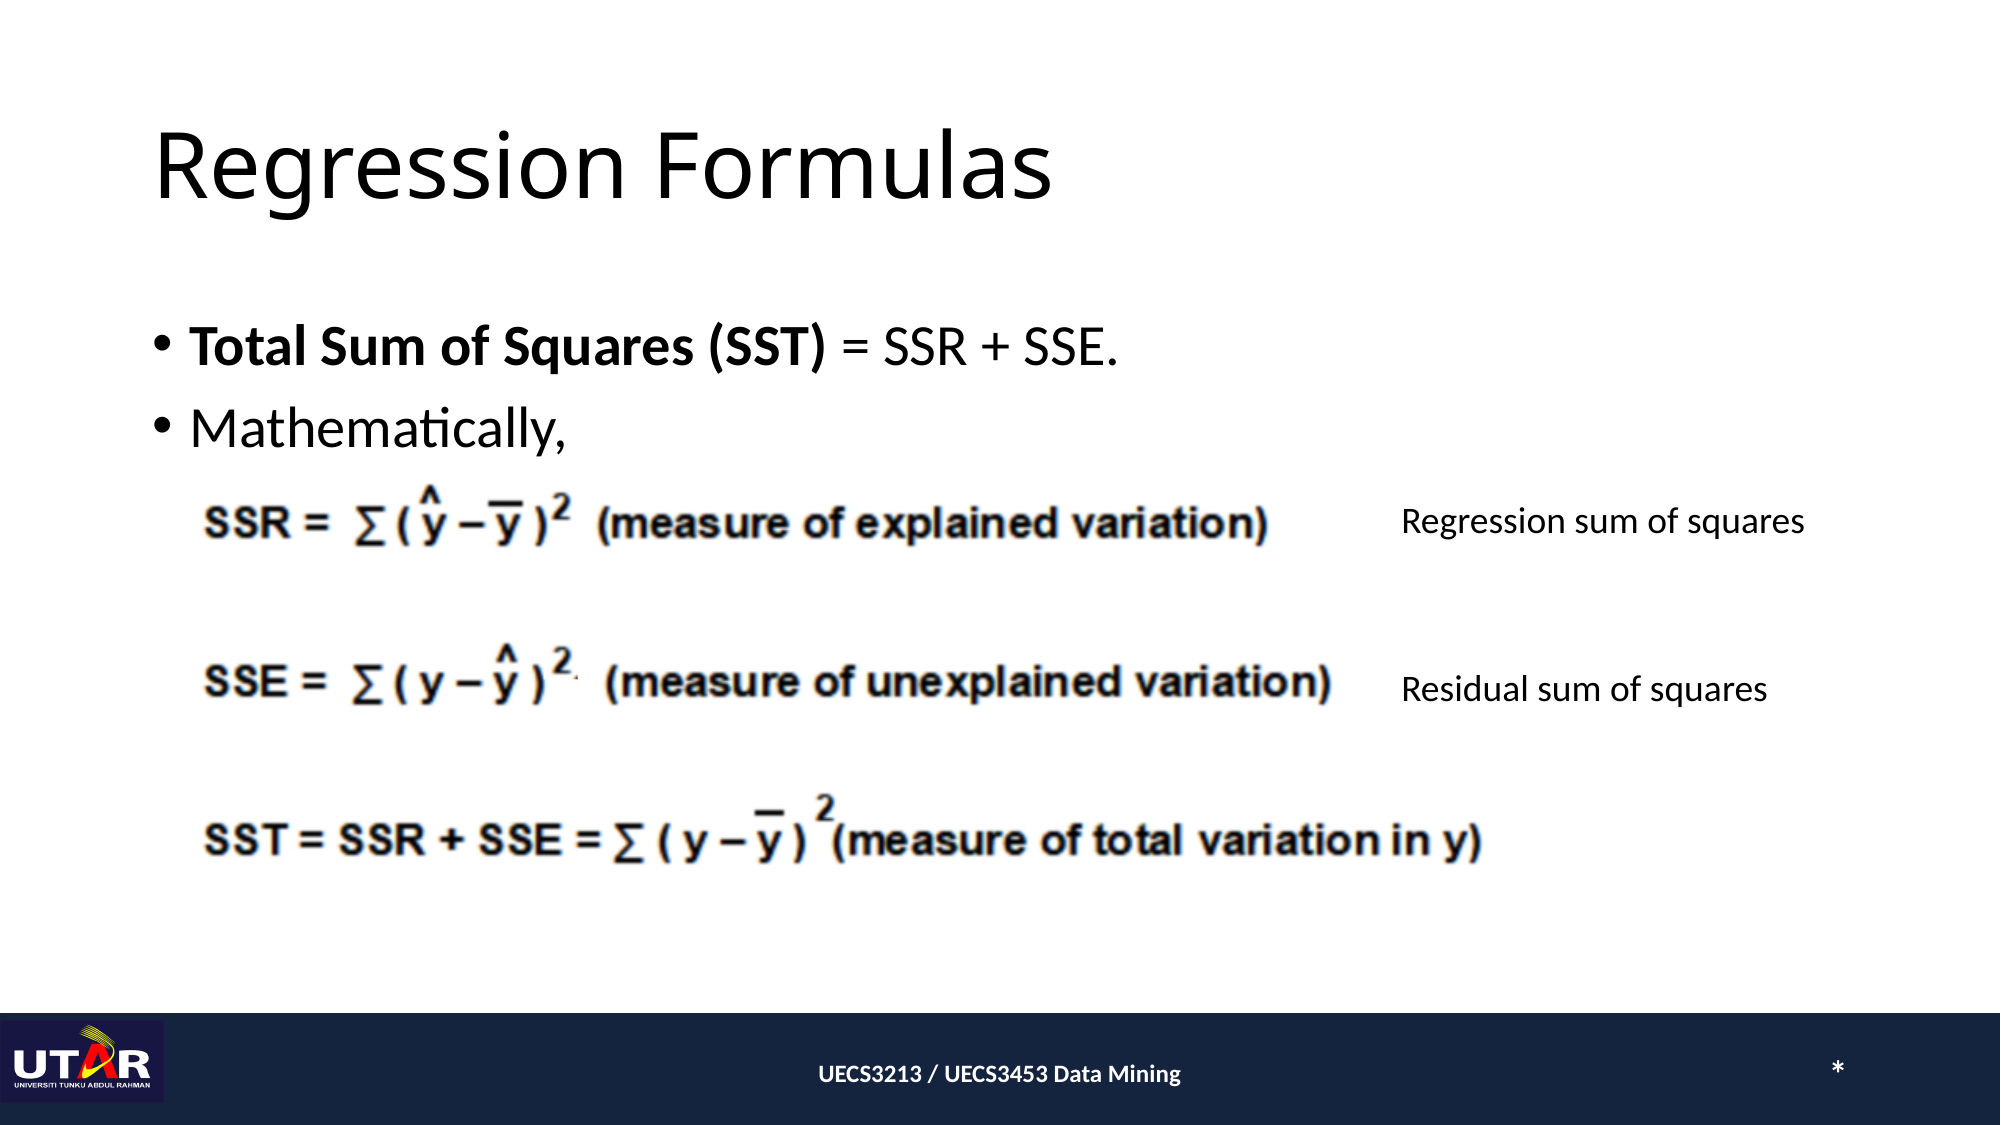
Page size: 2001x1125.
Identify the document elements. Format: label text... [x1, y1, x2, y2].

slide_number * [1412, 1042, 1863, 1103]
text_box Regression sum of squares [1501, 488, 1903, 549]
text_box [196, 474, 1501, 899]
text_box Residual sum of squares [1501, 656, 1805, 716]
title Regression Formulas [137, 59, 1863, 278]
list Total Sum of Squares (SST) = SSR + SSE. Mathematically, [137, 299, 1863, 1014]
footer UECS3213 / UECS3453 Data Mining [662, 1042, 1338, 1103]
picture [0, 1020, 164, 1103]
